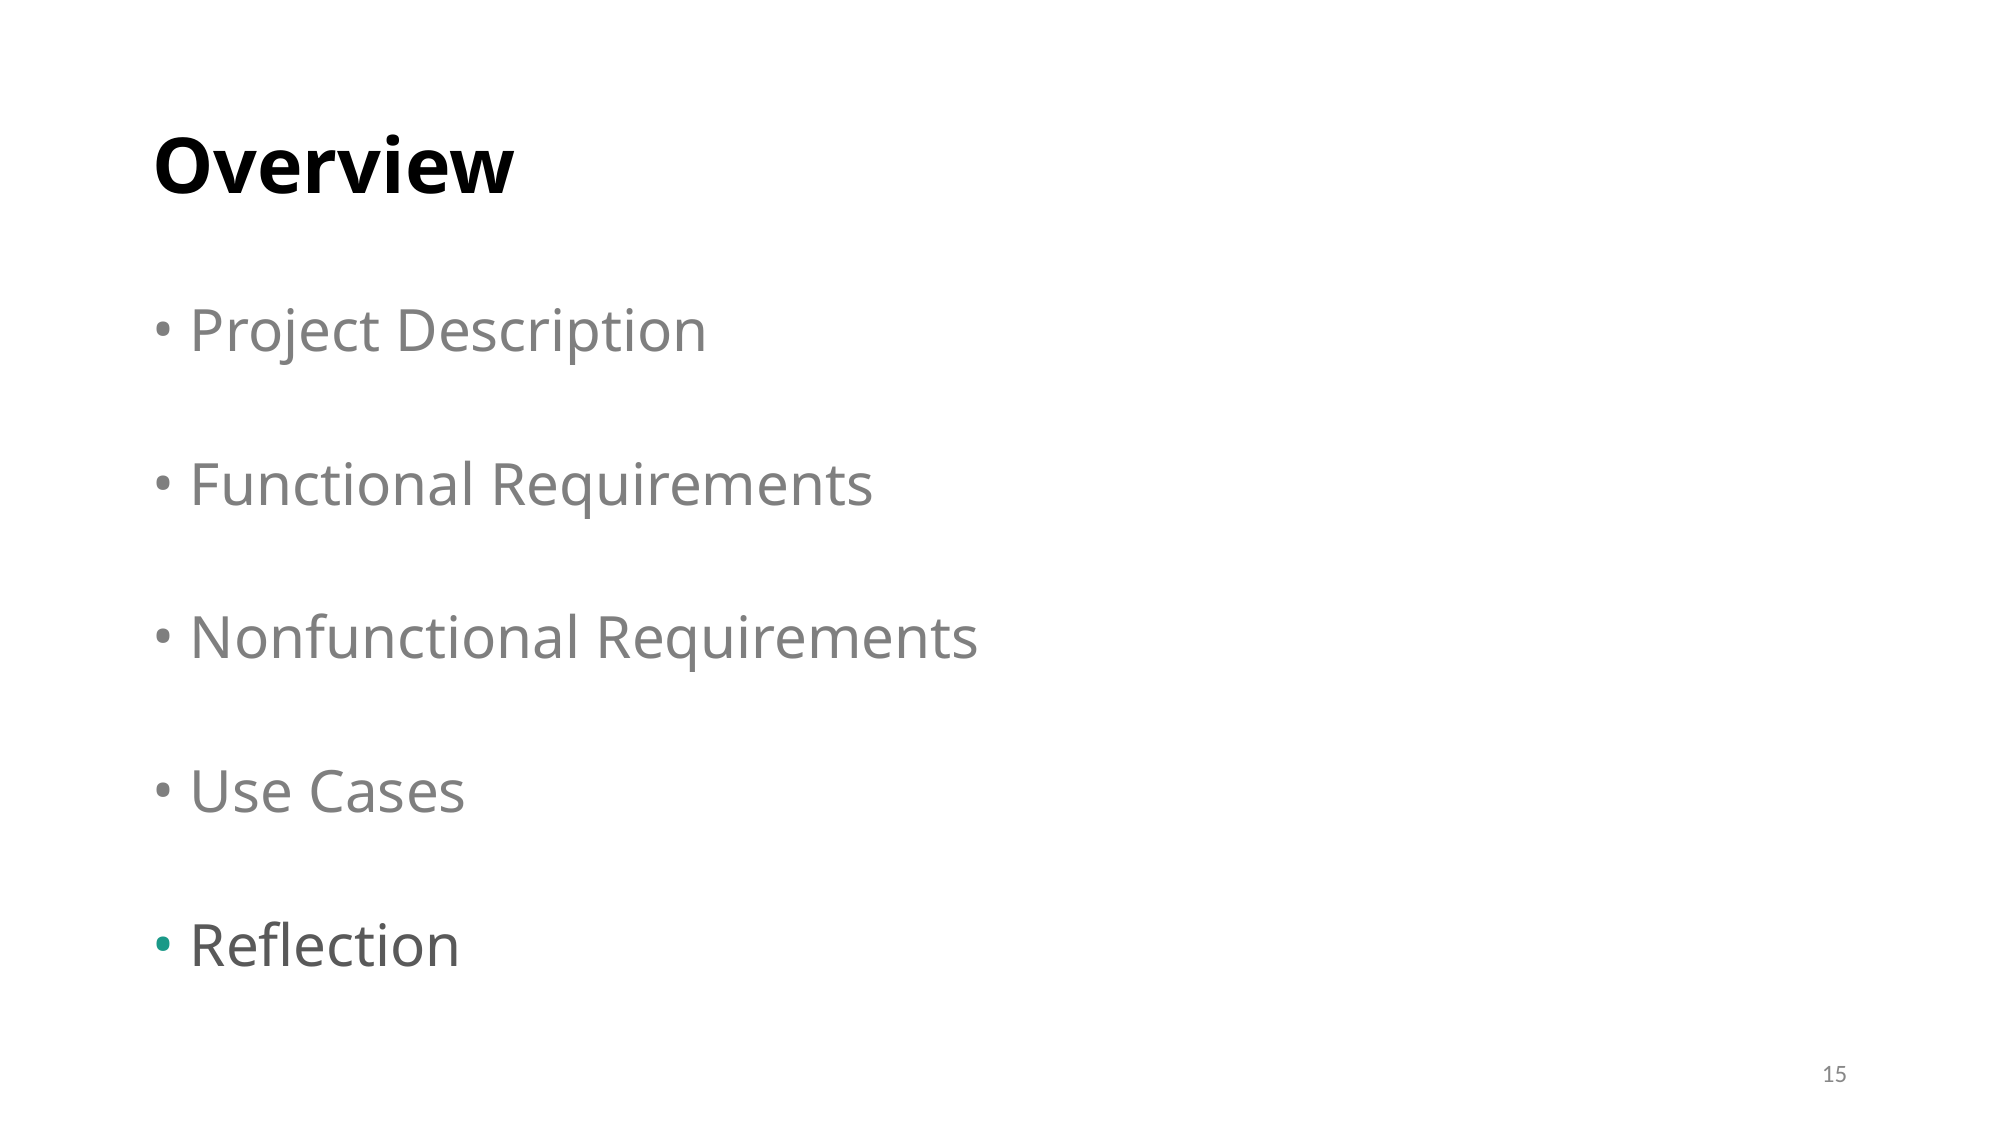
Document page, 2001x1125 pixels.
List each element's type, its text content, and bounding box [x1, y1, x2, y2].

list Project Description Functional Requirements Nonfunctional Requirements Use Cases Reflection [137, 299, 1863, 1014]
title Overview [137, 59, 1863, 278]
slide_number ‹#› [1412, 1042, 1863, 1103]
